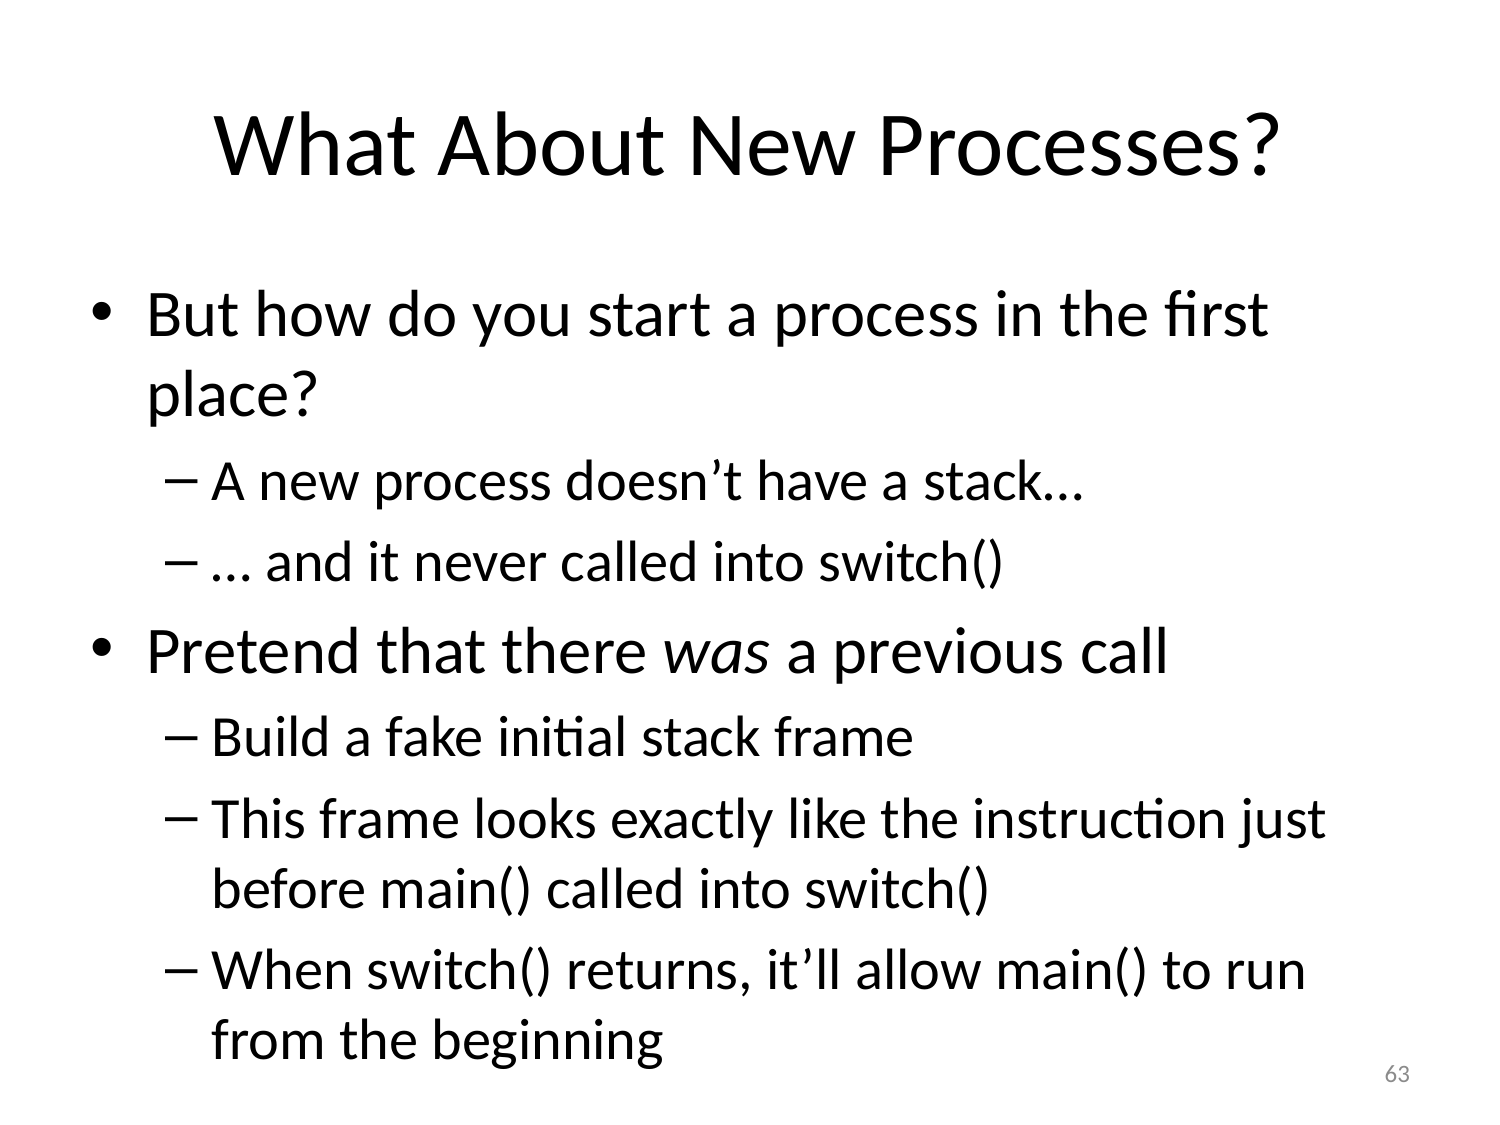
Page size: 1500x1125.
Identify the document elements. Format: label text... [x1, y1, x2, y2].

title What About New Processes? [75, 45, 1425, 233]
slide_number 63 [1074, 1042, 1425, 1103]
list But how do you start a process in the first place? A new process doesn’t have a stack… … and it never called into switch() Pretend that there was a previous call Build a fake initial stack frame This frame looks exactly like the instruction just before main() called into switch() When switch() returns, it’ll allow main() to run from the beginning [75, 262, 1425, 1083]
